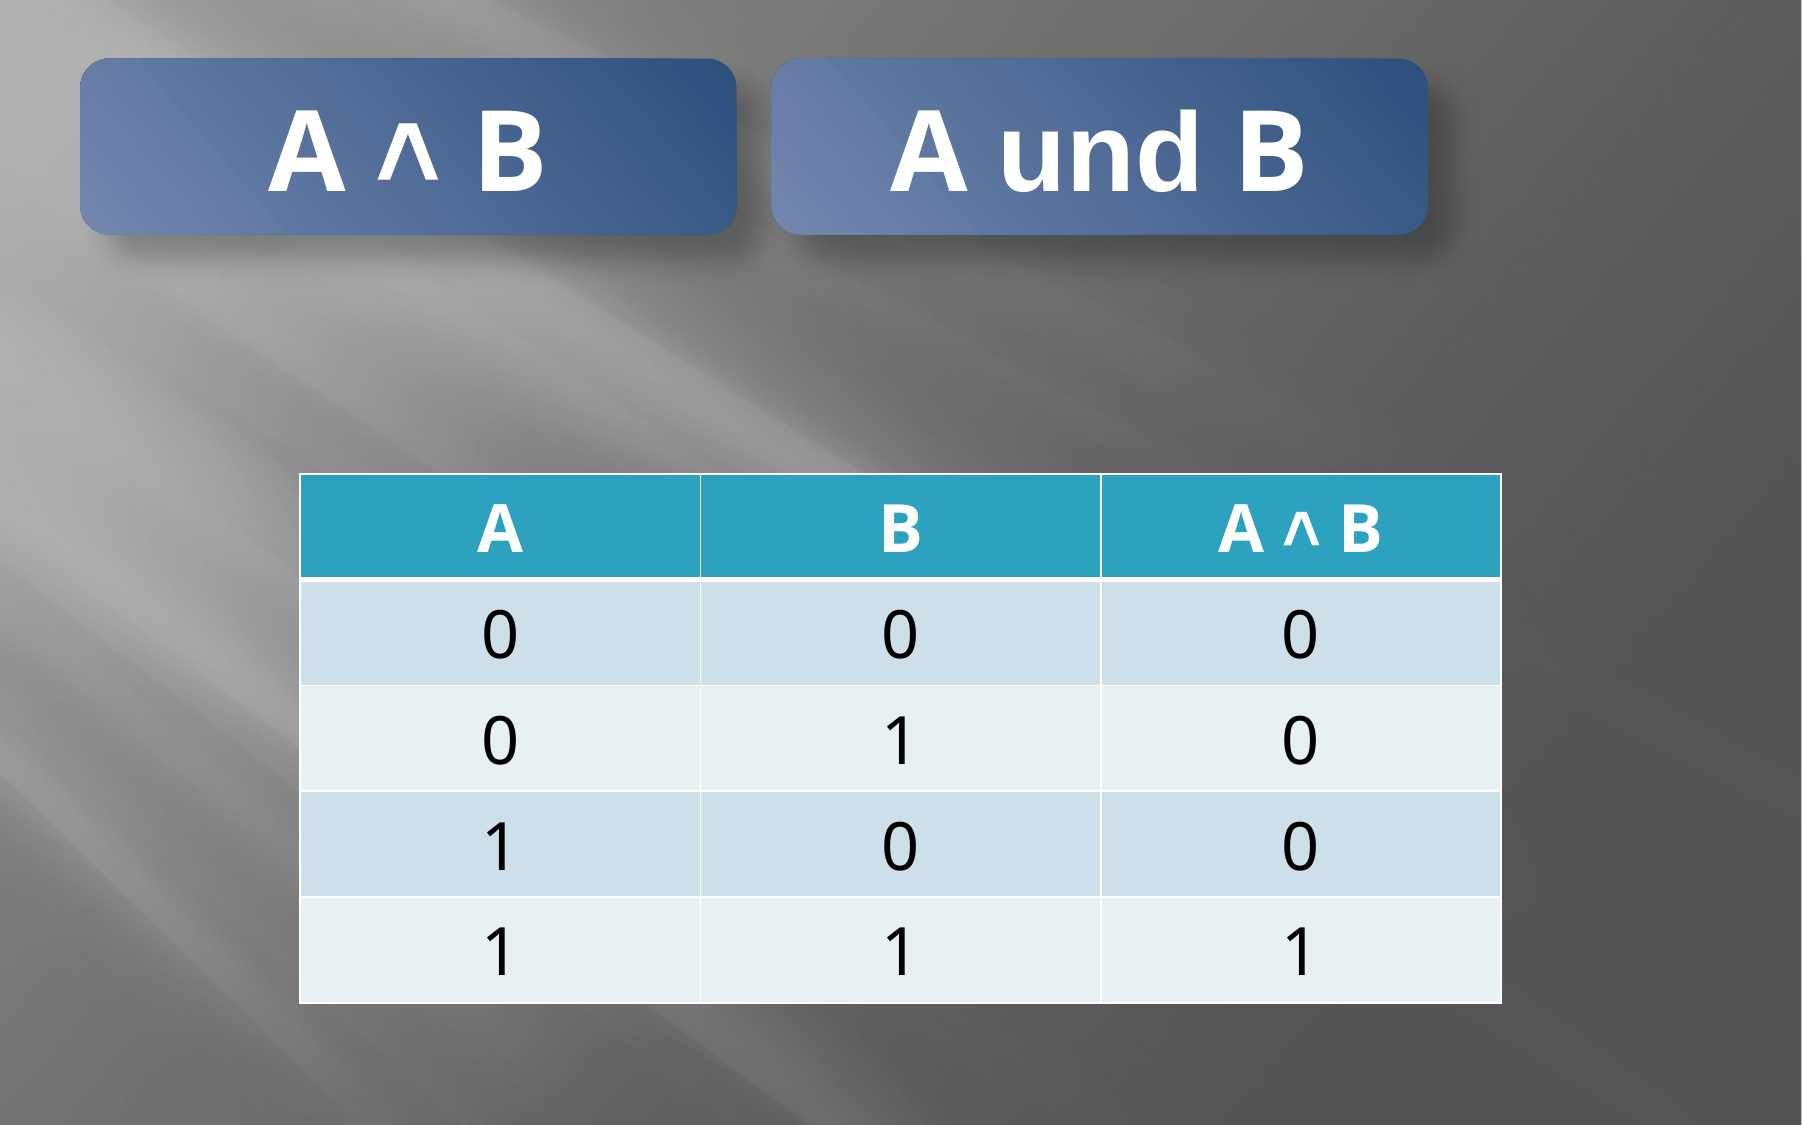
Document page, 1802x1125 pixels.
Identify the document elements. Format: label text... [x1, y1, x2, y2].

table_cell 0 [301, 582, 700, 685]
table_cell 1 [301, 792, 700, 896]
table_cell 1 [301, 898, 700, 1002]
table_cell 0 [1102, 582, 1500, 685]
table_cell 0 [1102, 792, 1500, 896]
text_box A und B [771, 58, 1429, 235]
text_box A ˄ B [80, 58, 737, 235]
table_cell 0 [301, 686, 700, 790]
table_cell 1 [1102, 898, 1500, 1002]
table_header A ˄ B [1102, 475, 1500, 577]
table_cell 0 [701, 582, 1100, 685]
table_cell 1 [701, 898, 1100, 1002]
table_header A [301, 475, 700, 577]
table_cell 1 [701, 686, 1100, 790]
table_header B [701, 475, 1100, 577]
table_cell 0 [701, 792, 1100, 896]
table_cell 0 [1102, 686, 1500, 790]
